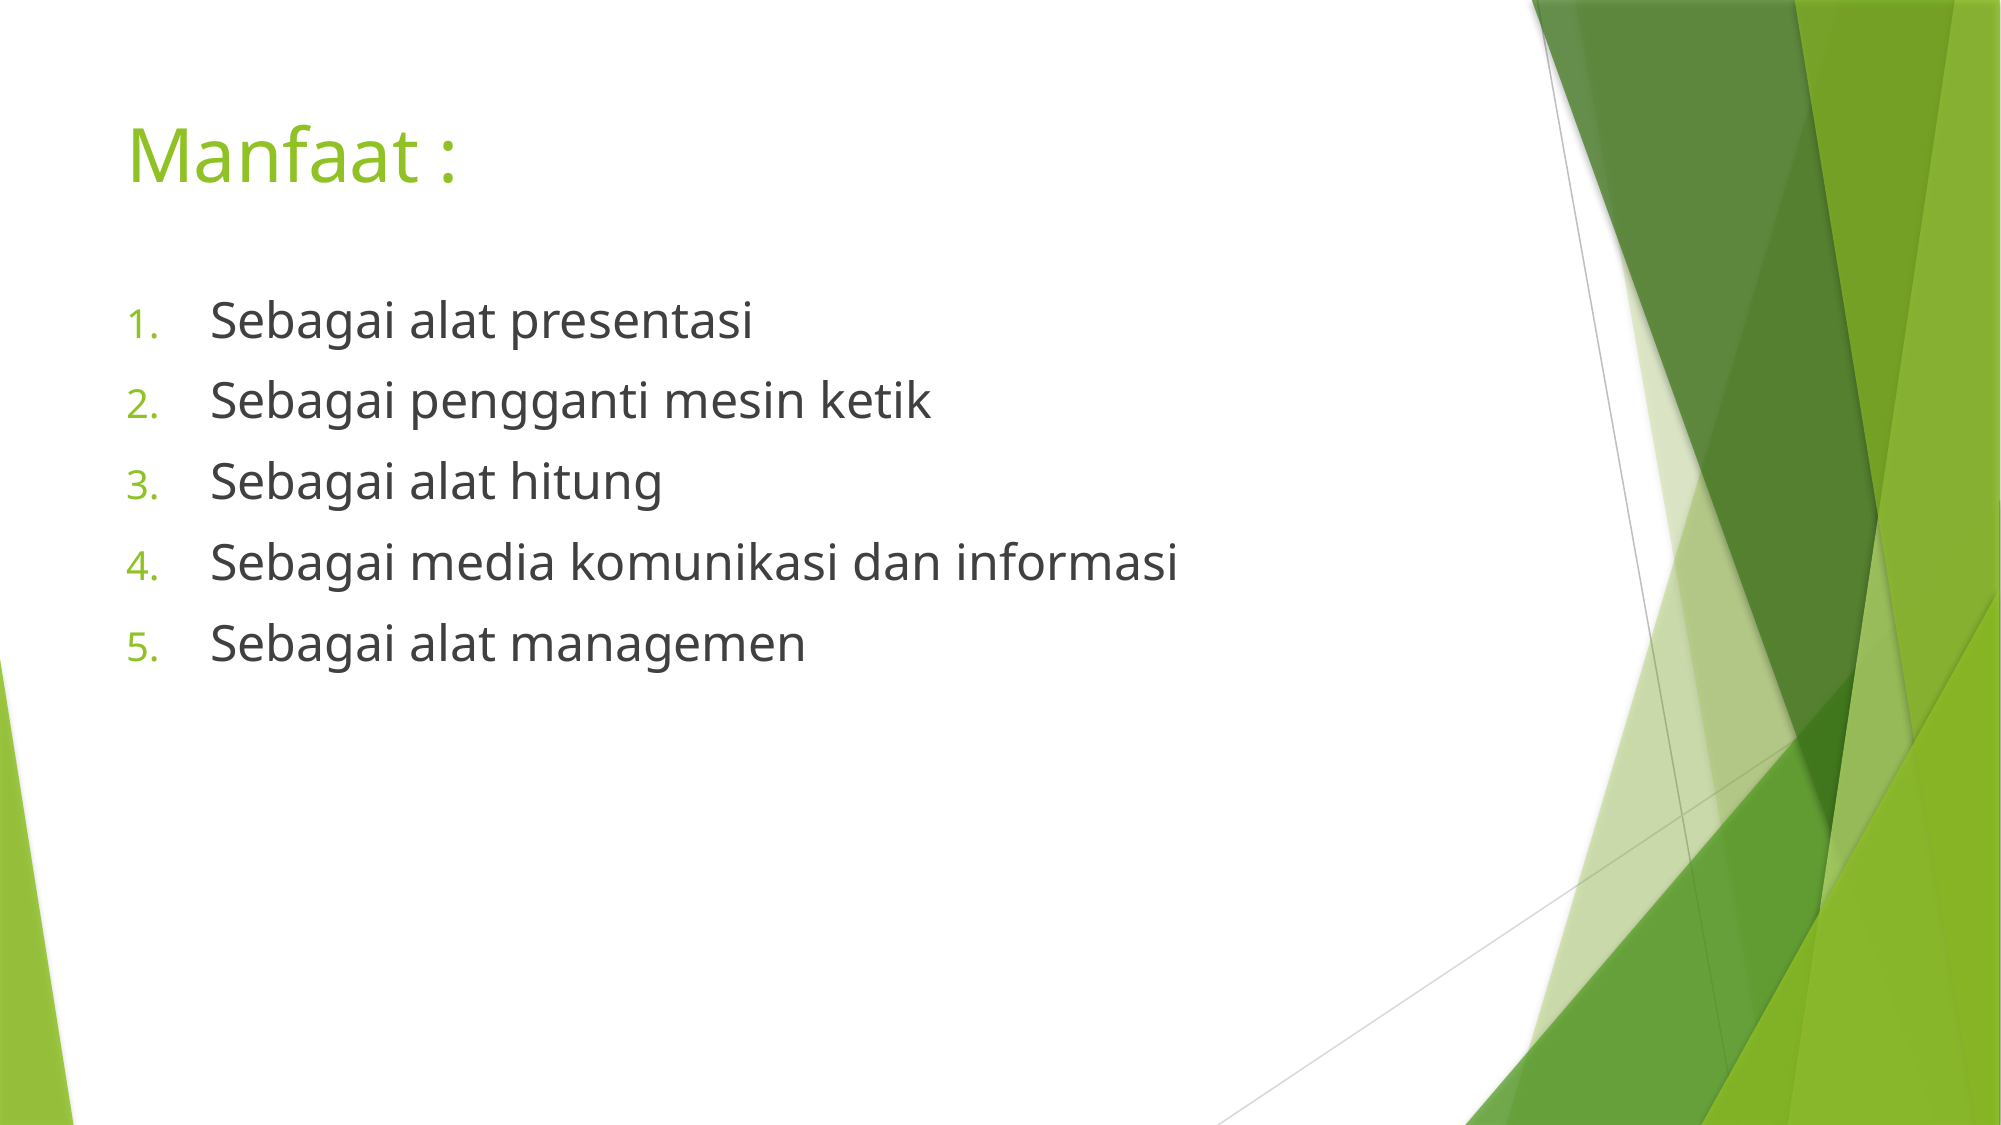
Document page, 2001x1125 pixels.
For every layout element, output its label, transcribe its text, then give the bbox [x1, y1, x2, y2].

title Manfaat : [111, 99, 1522, 280]
list Sebagai alat presentasi Sebagai pengganti mesin ketik Sebagai alat hitung Sebagai media komunikasi dan informasi Sebagai alat managemen [111, 280, 1522, 918]
